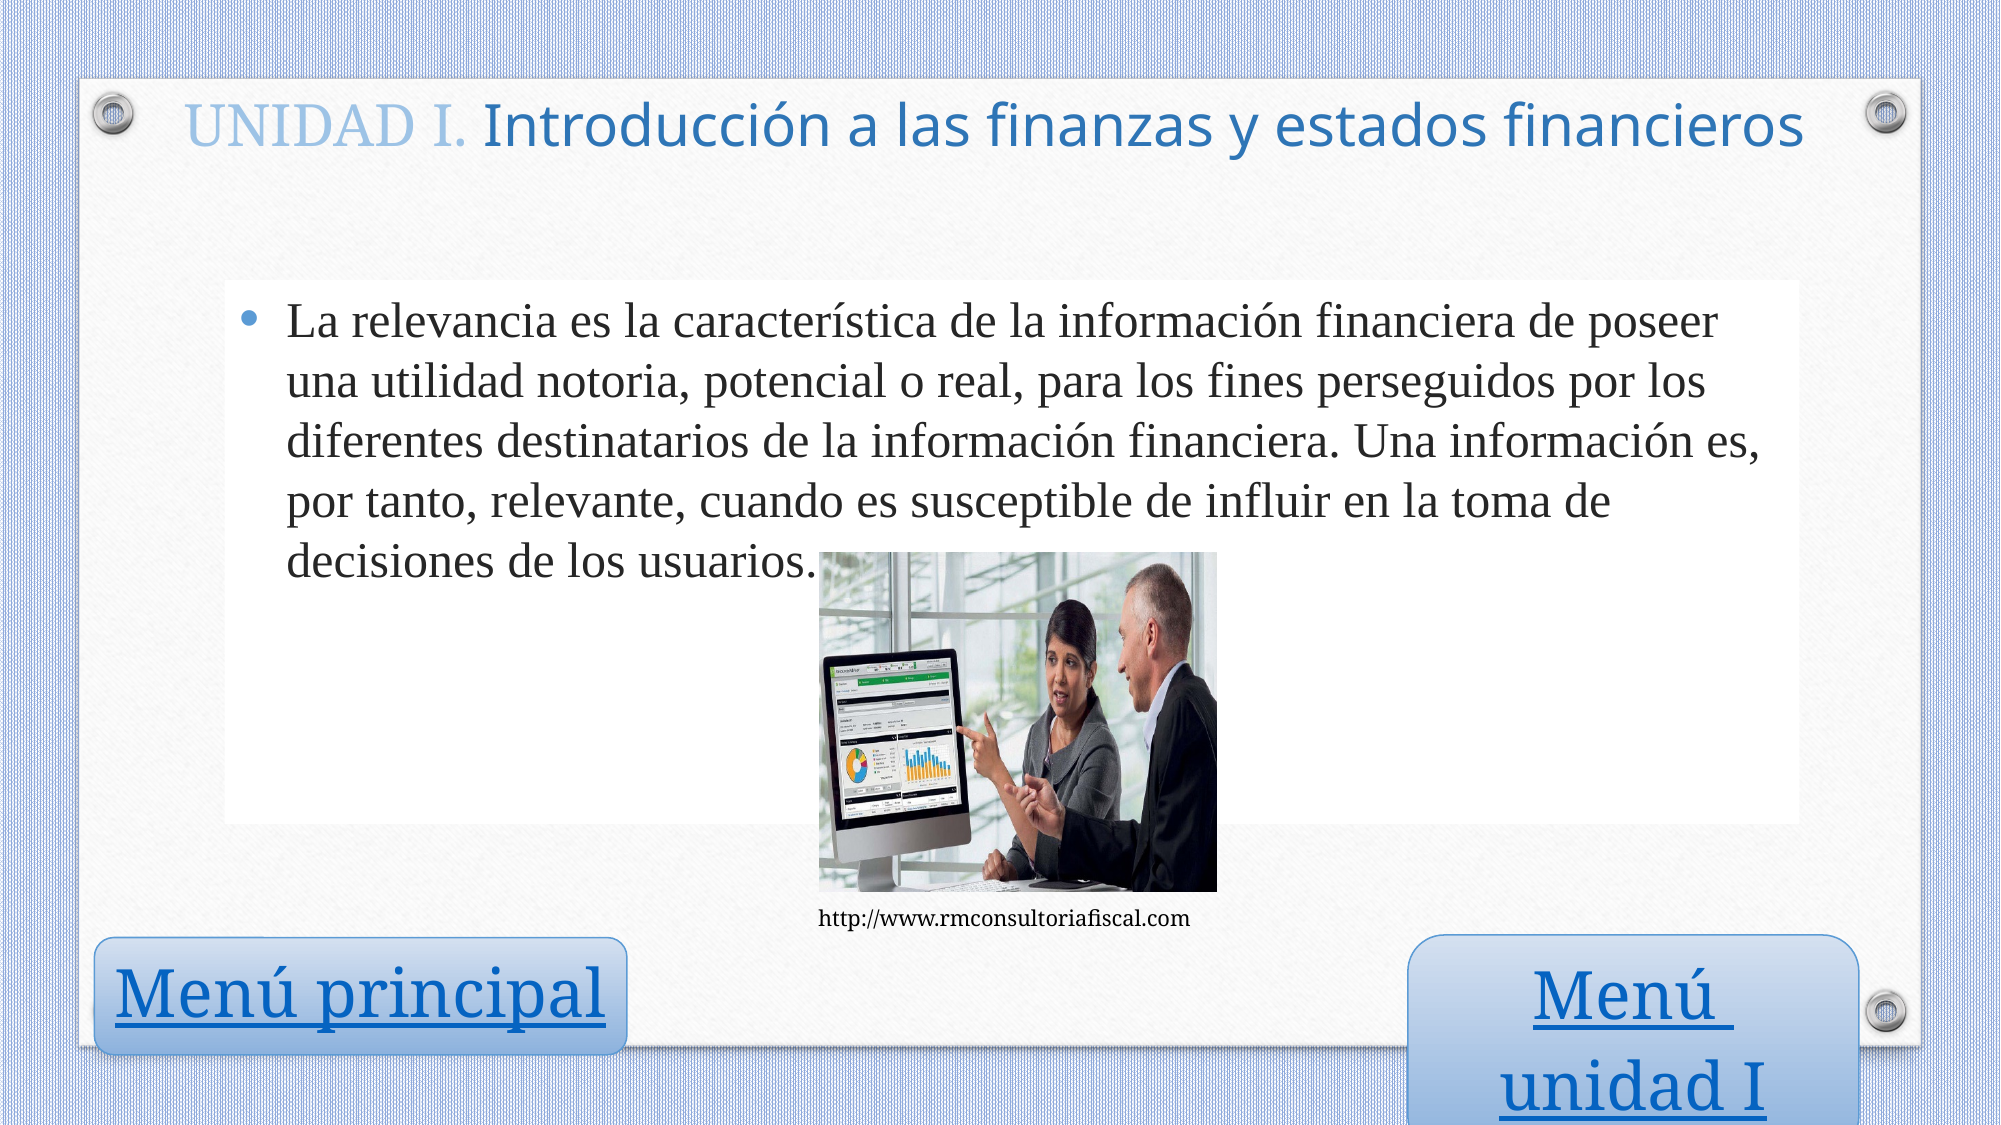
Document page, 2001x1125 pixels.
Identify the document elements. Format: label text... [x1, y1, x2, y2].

text_box Menú principal [93, 936, 628, 1056]
text_box Menú unidad I [1407, 934, 1860, 1125]
list La relevancia es la característica de la información financiera de poseer una utilidad notoria, potencial o real, para los fines perseguidos por los diferentes destinatarios de la información financiera. Una información es, por tanto, relevante, cuando es susceptible de influir en la toma de decisiones de los usuarios. [224, 279, 1800, 825]
text_box http://www.rmconsultoriafiscal.com [803, 897, 1206, 939]
text_box UNIDAD I. Introducción a las finanzas y estados financieros [169, 80, 2000, 166]
picture [0, 0, 2000, 1125]
